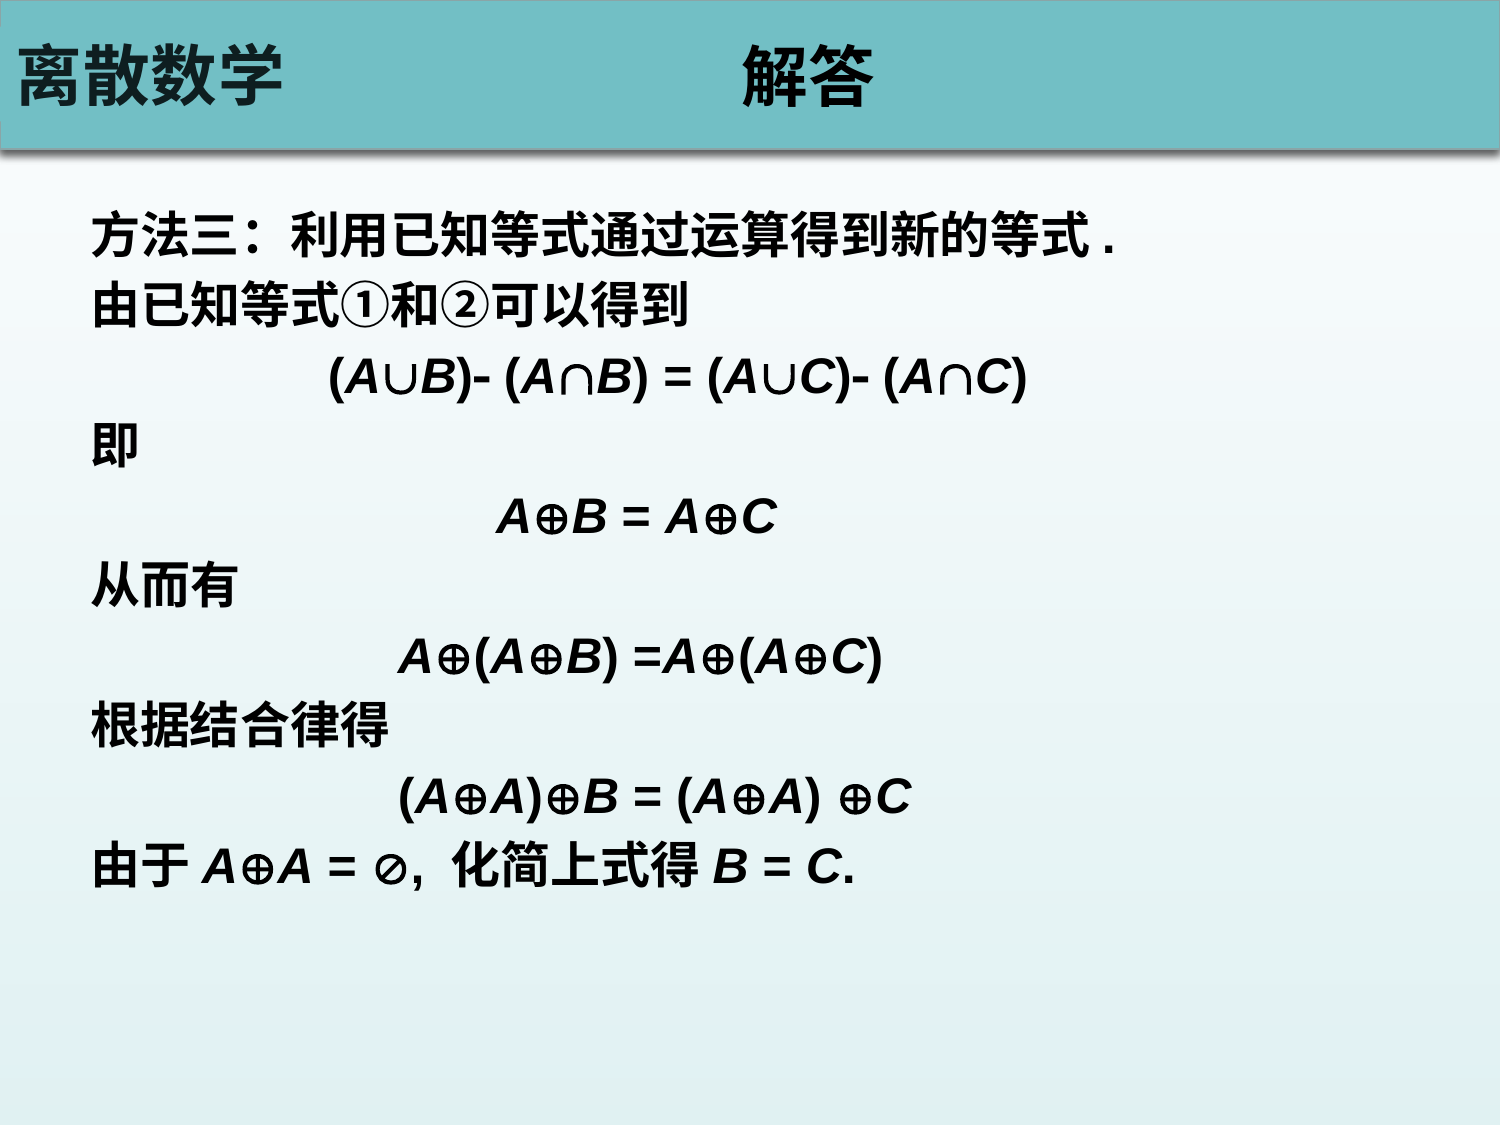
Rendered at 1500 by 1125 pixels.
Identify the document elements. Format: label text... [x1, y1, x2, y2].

title 解答 [306, 40, 1311, 109]
list 方法三：利用已知等式通过运算得到新的等式. 由已知等式①和②可以得到 (AB) (AB) = (AC) (AC) 即 AB = AC 从而有 A(AB) =A(AC) 根据结合律得 (AA)B = (AA) C 由于AA = , 化简上式得B = C. [75, 196, 1425, 939]
